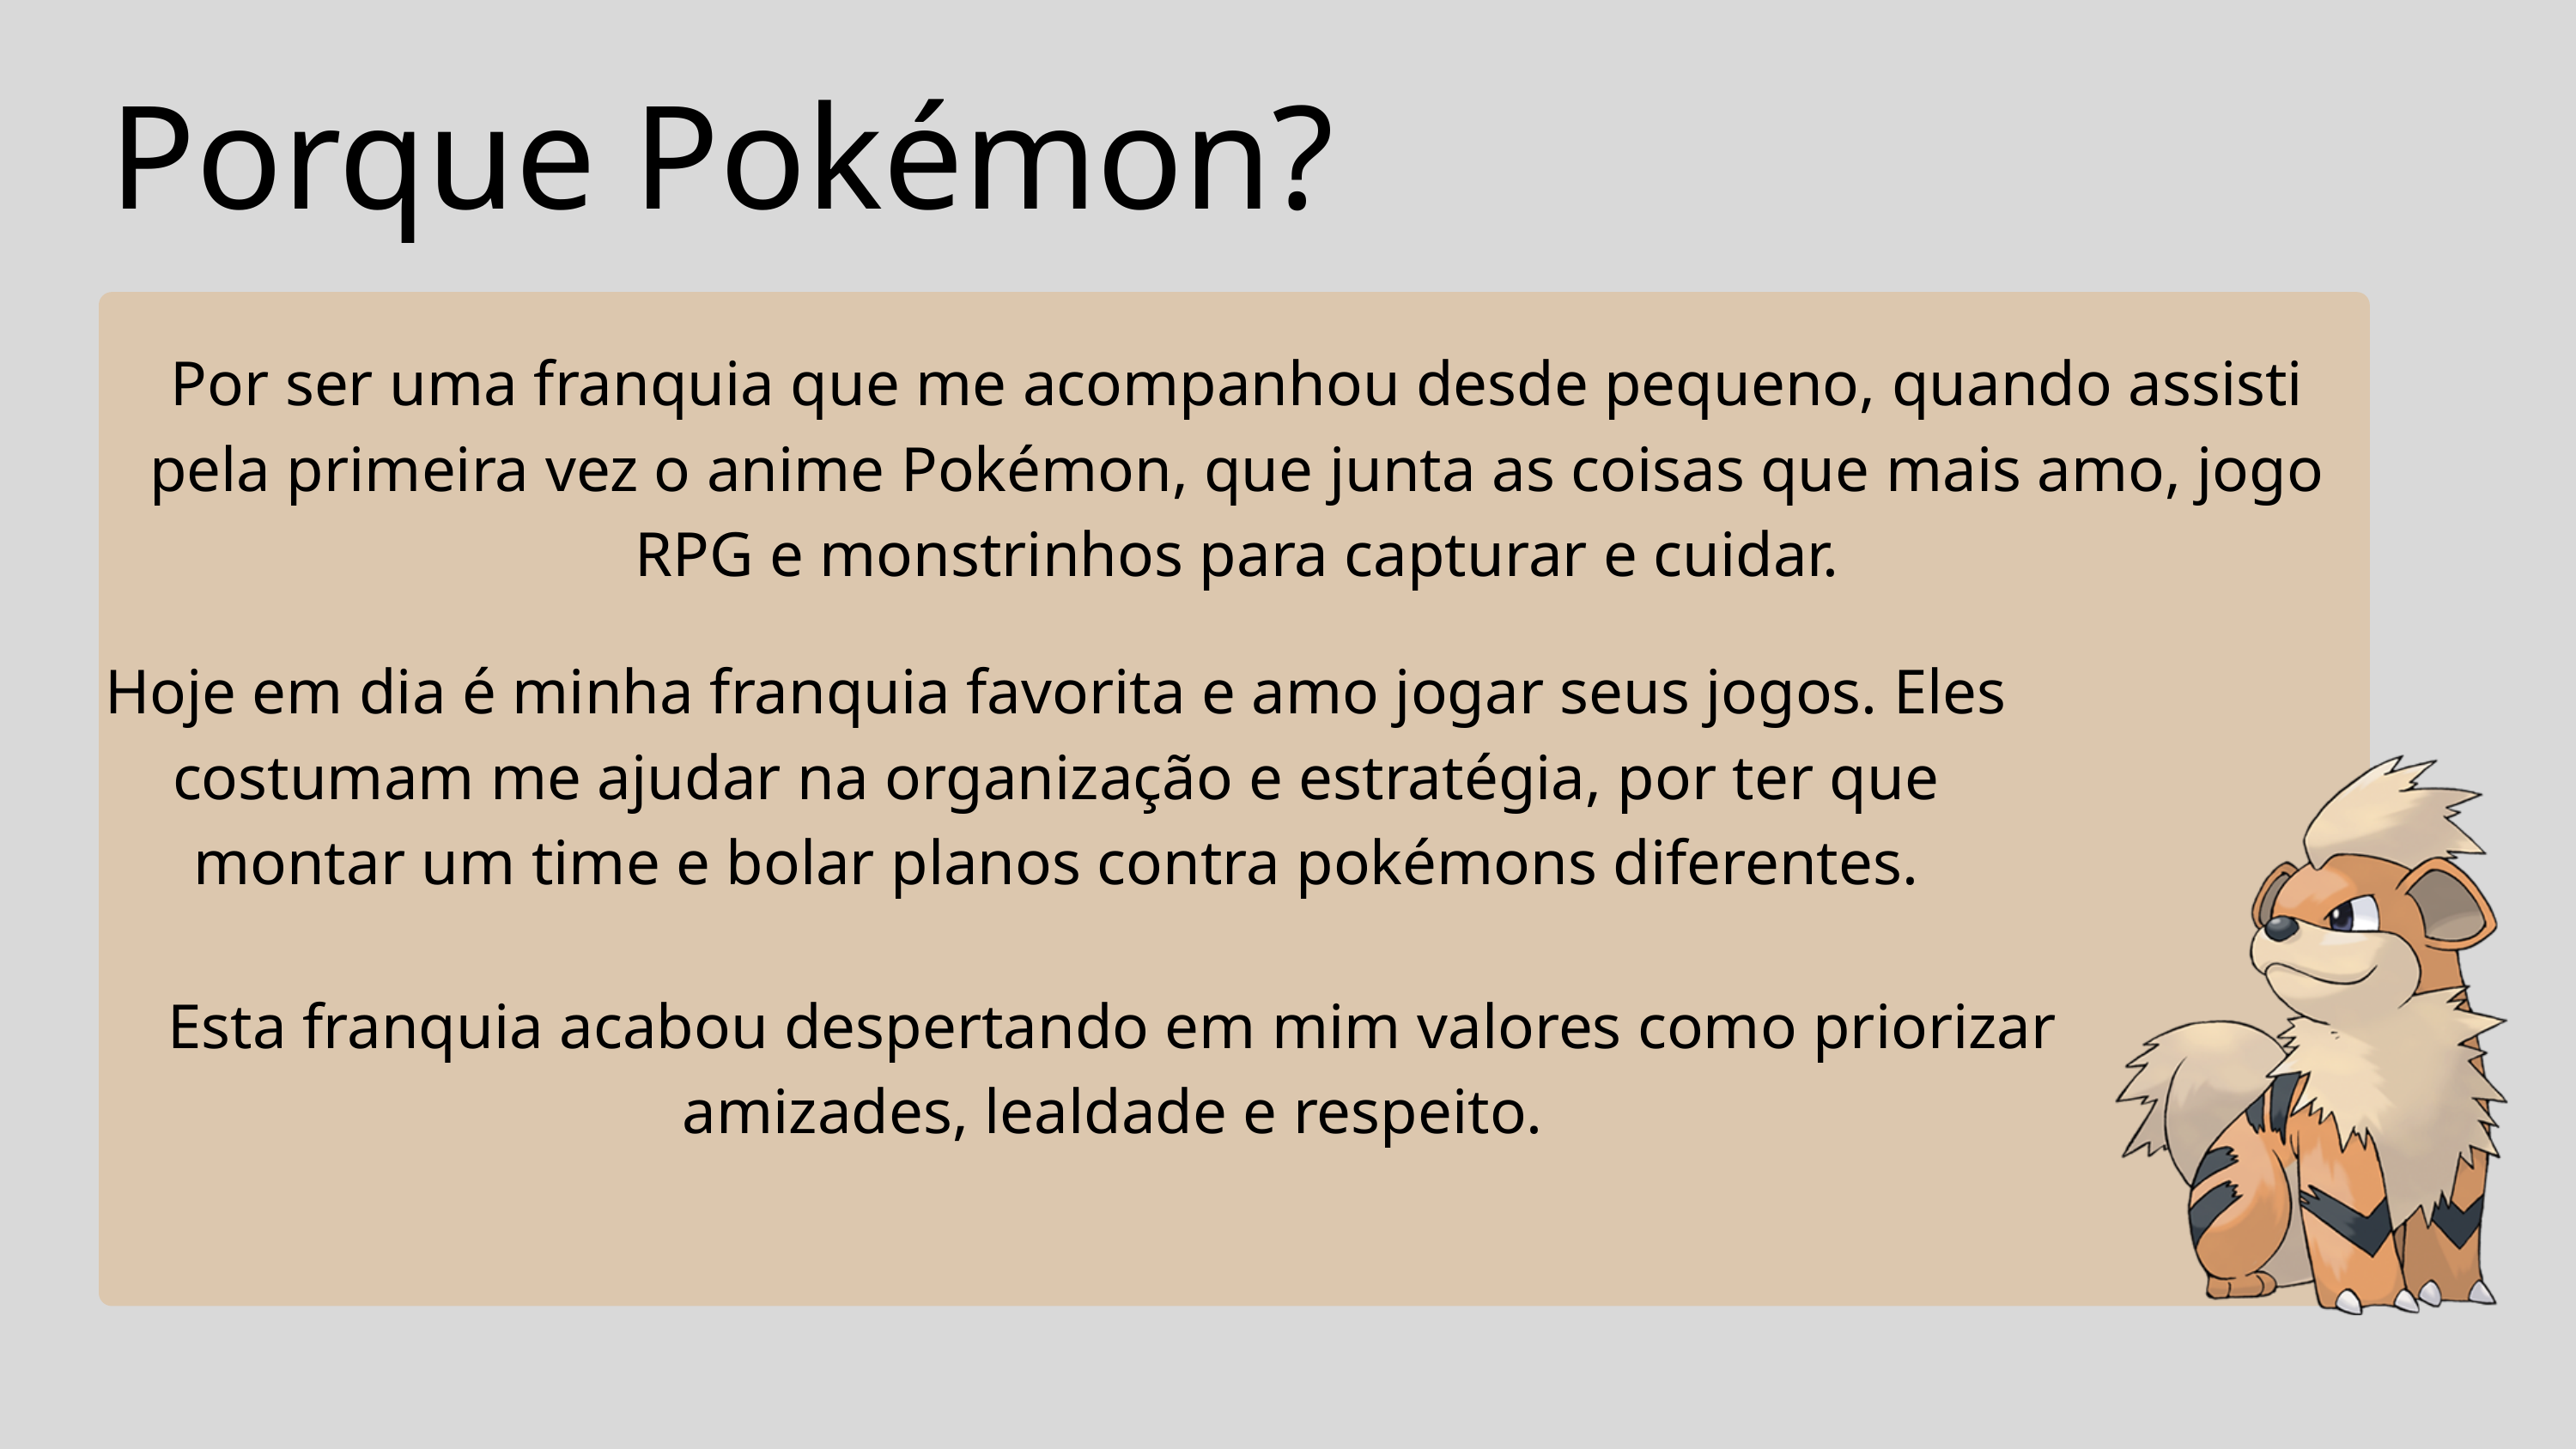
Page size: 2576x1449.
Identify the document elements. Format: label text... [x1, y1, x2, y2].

text_box Porque Pokémon? [56, 37, 1388, 239]
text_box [76, 291, 2576, 1344]
